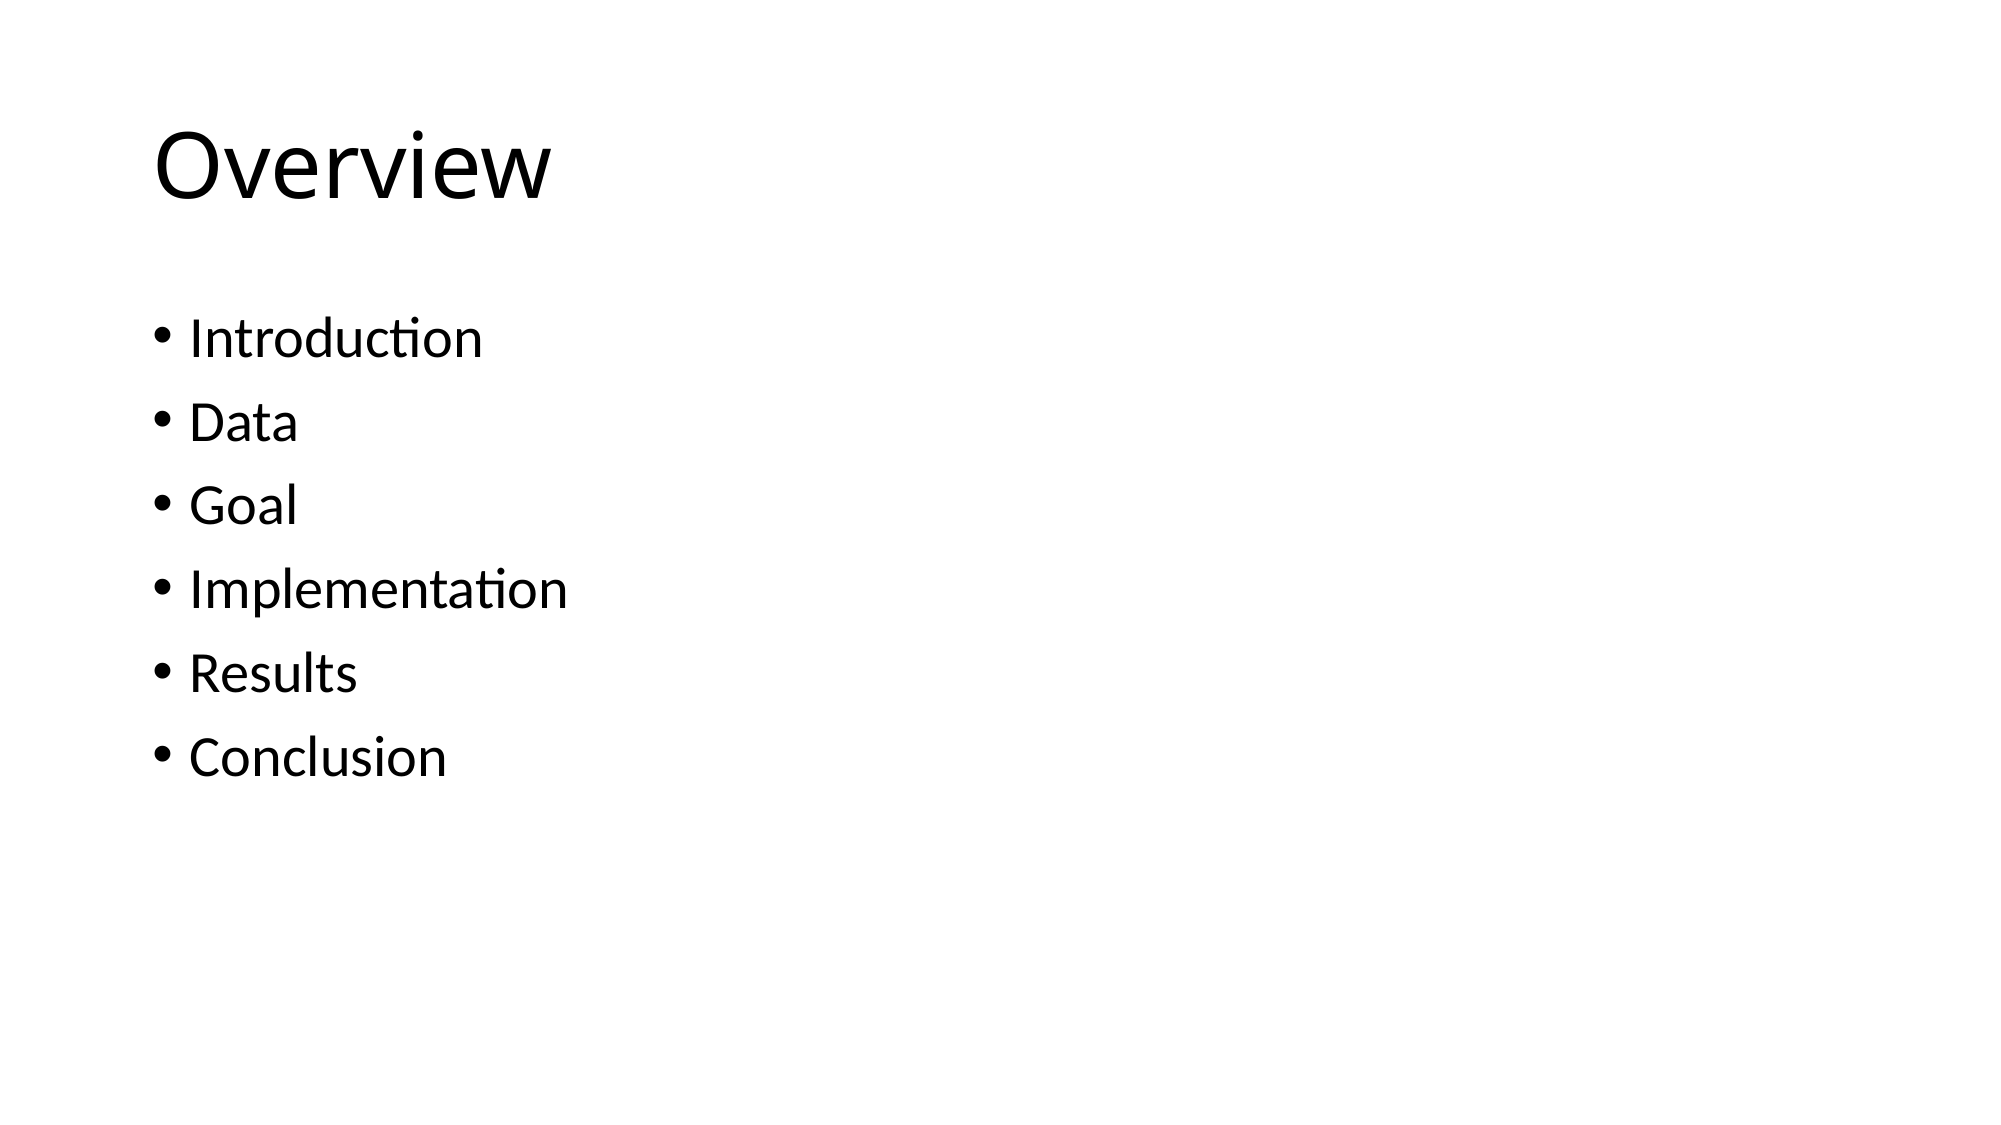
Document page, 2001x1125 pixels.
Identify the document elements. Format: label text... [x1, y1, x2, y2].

list Introduction Data Goal Implementation Results Conclusion [137, 299, 1863, 1014]
title Overview [137, 59, 1863, 278]
